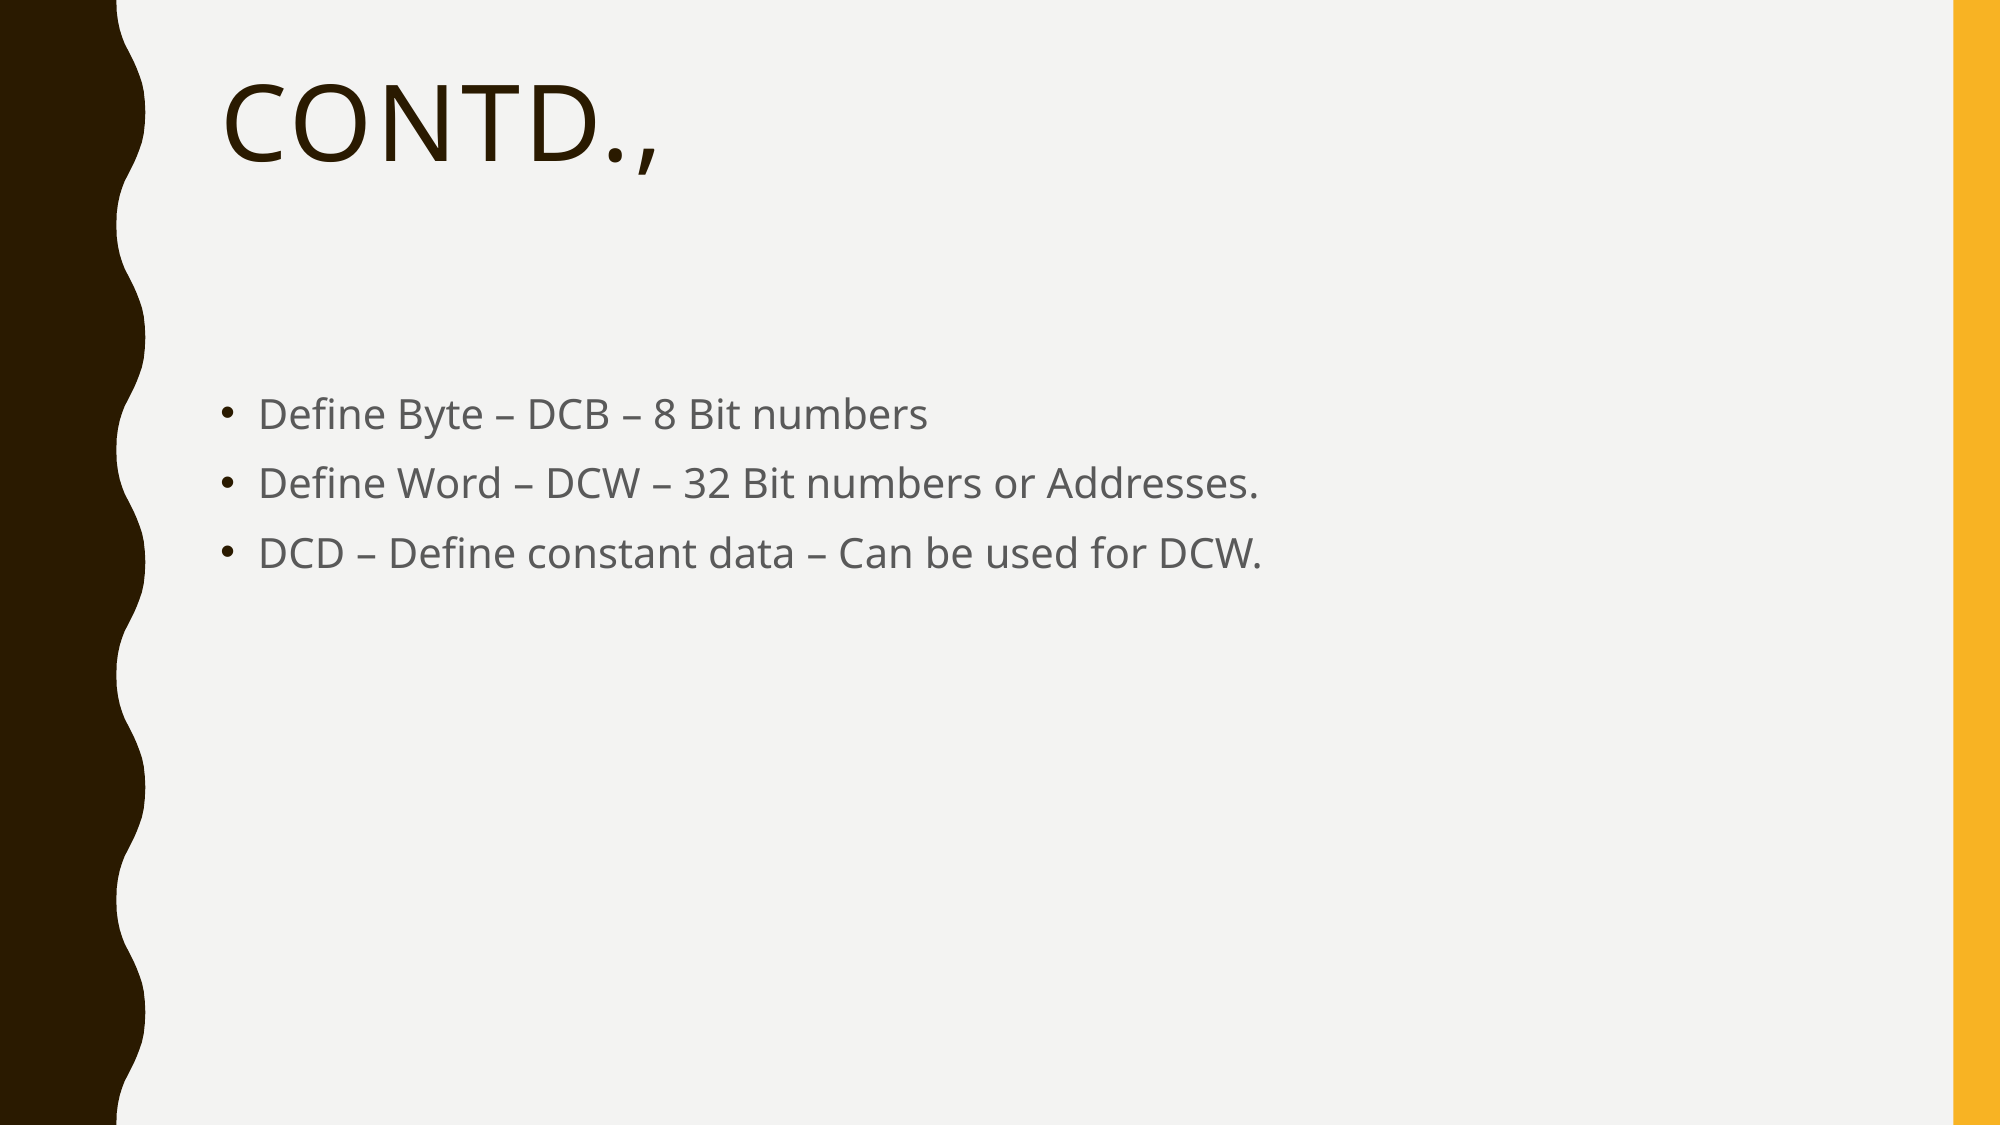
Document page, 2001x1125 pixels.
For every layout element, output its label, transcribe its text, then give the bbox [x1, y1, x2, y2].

title Contd., [205, 62, 1875, 308]
list Define Byte – DCB – 8 Bit numbers Define Word – DCW – 32 Bit numbers or Addresses. DCD – Define constant data – Can be used for DCW. [205, 375, 1875, 965]
